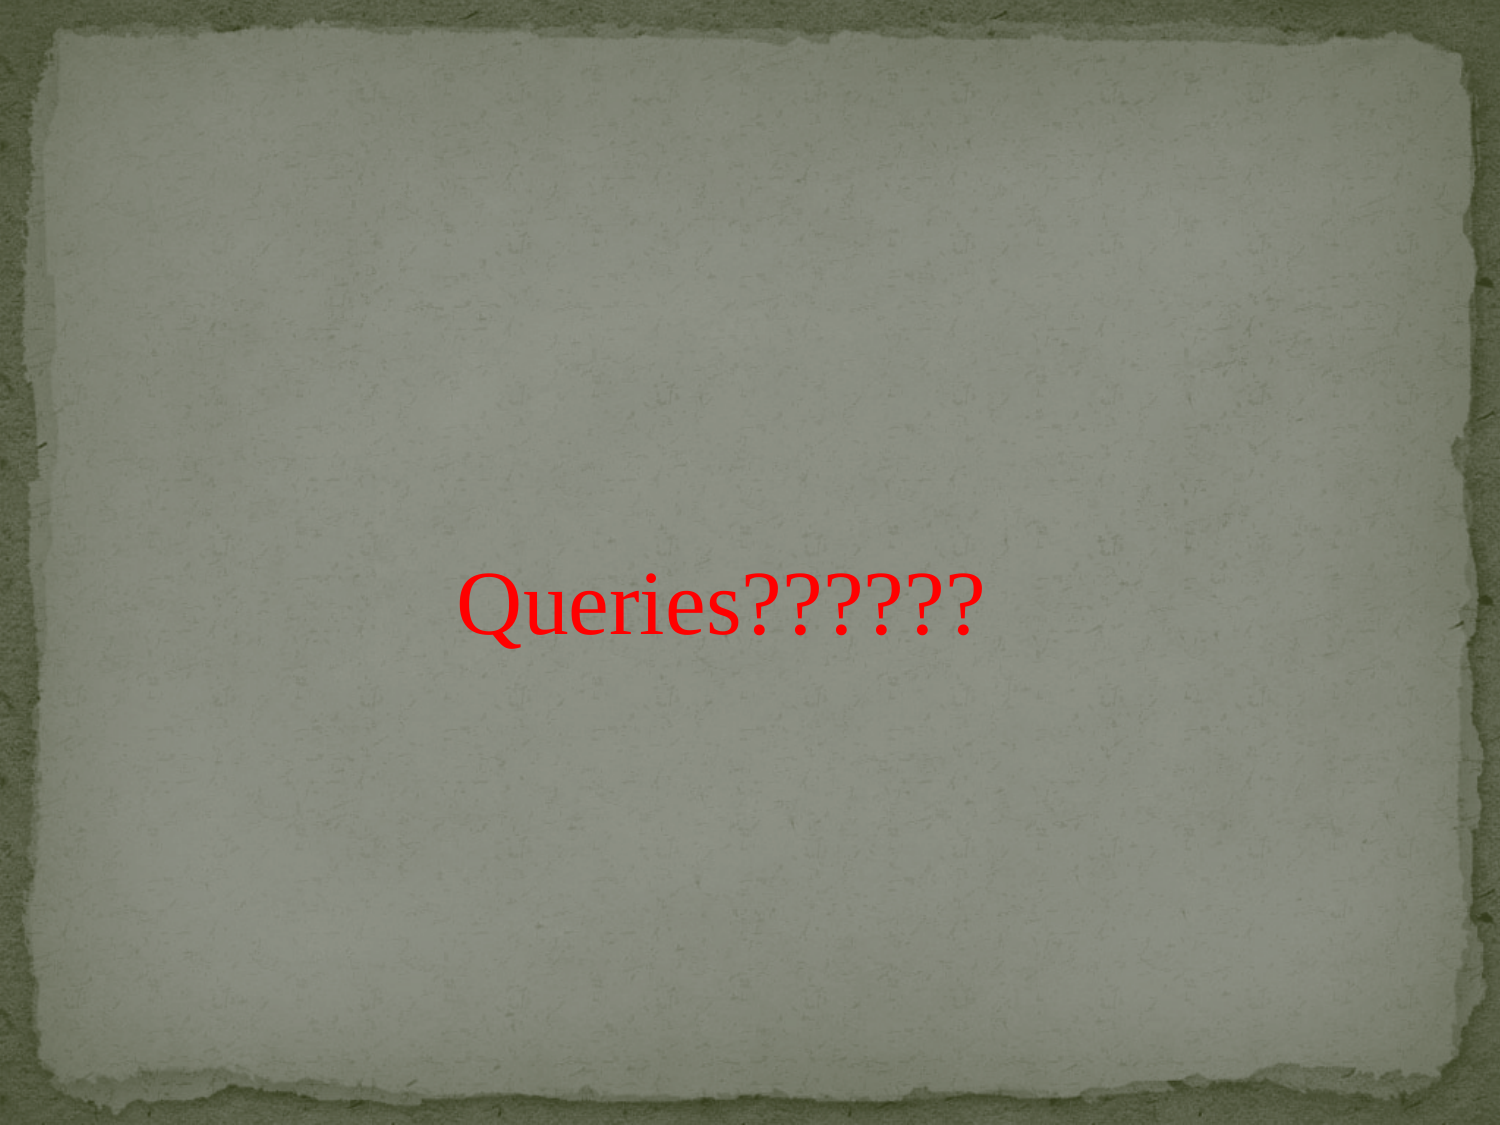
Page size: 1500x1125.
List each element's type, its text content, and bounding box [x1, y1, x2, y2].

list Queries?????? [46, 480, 1397, 750]
